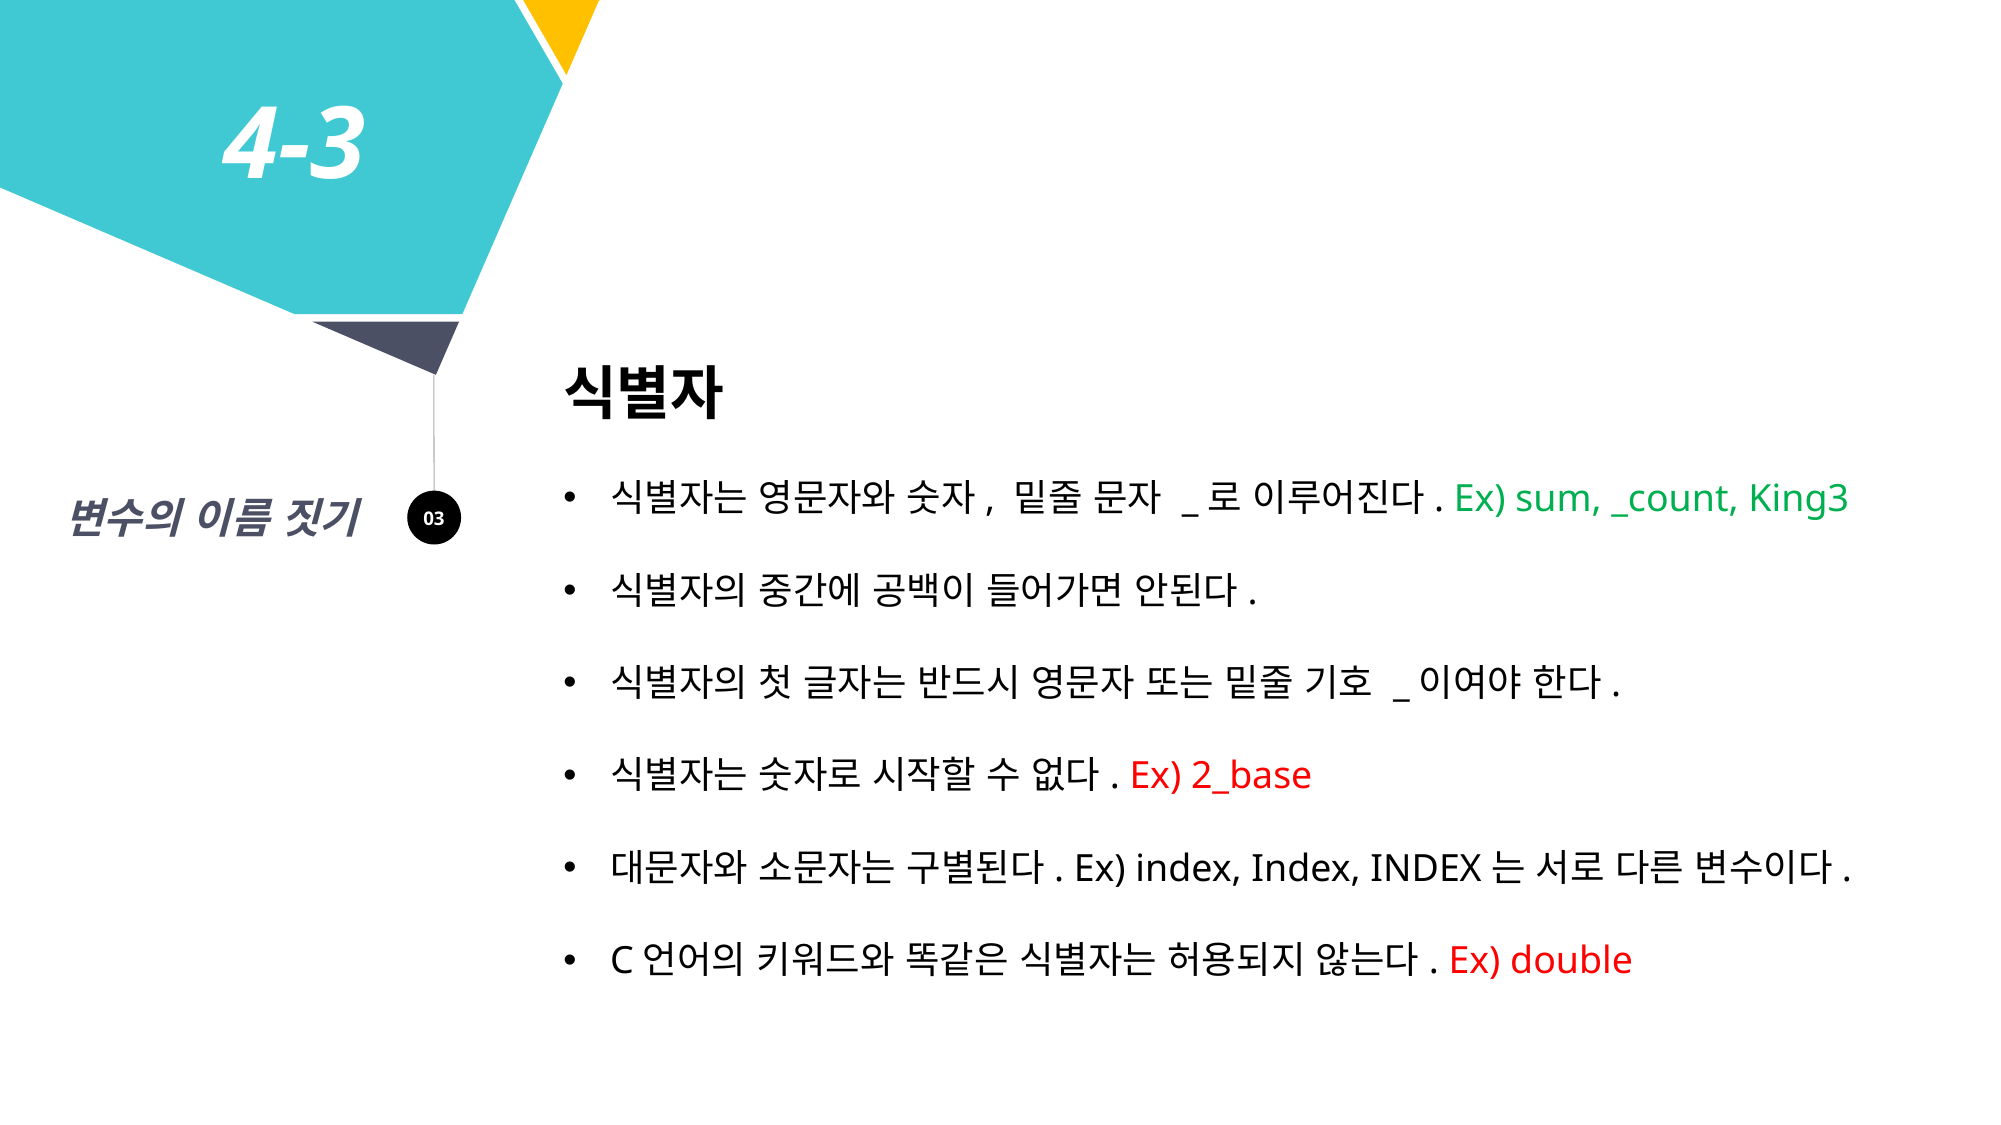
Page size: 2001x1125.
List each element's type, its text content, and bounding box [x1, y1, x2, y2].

text_box 03 [406, 489, 463, 546]
text_box 식별자 식별자는 영문자와 숫자, 밑줄 문자 _로 이루어진다. Ex) sum, _count, King3 식별자의 중간에 공백이 들어가면 안된다. 식별자의 첫 글자는 반드시 영문자 또는 밑줄 기호 _이여야 한다. 식별자는 숫자로 시작할 수 없다. Ex) 2_base 대문자와 소문자는 구별된다. Ex) index, Index, INDEX는 서로 다른 변수이다. C언어의 키워드와 똑같은 식별자는 허용되지 않는다. Ex) double [548, 314, 1867, 989]
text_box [0, 0, 601, 375]
text_box 변수의 이름 짓기 [11, 484, 373, 550]
